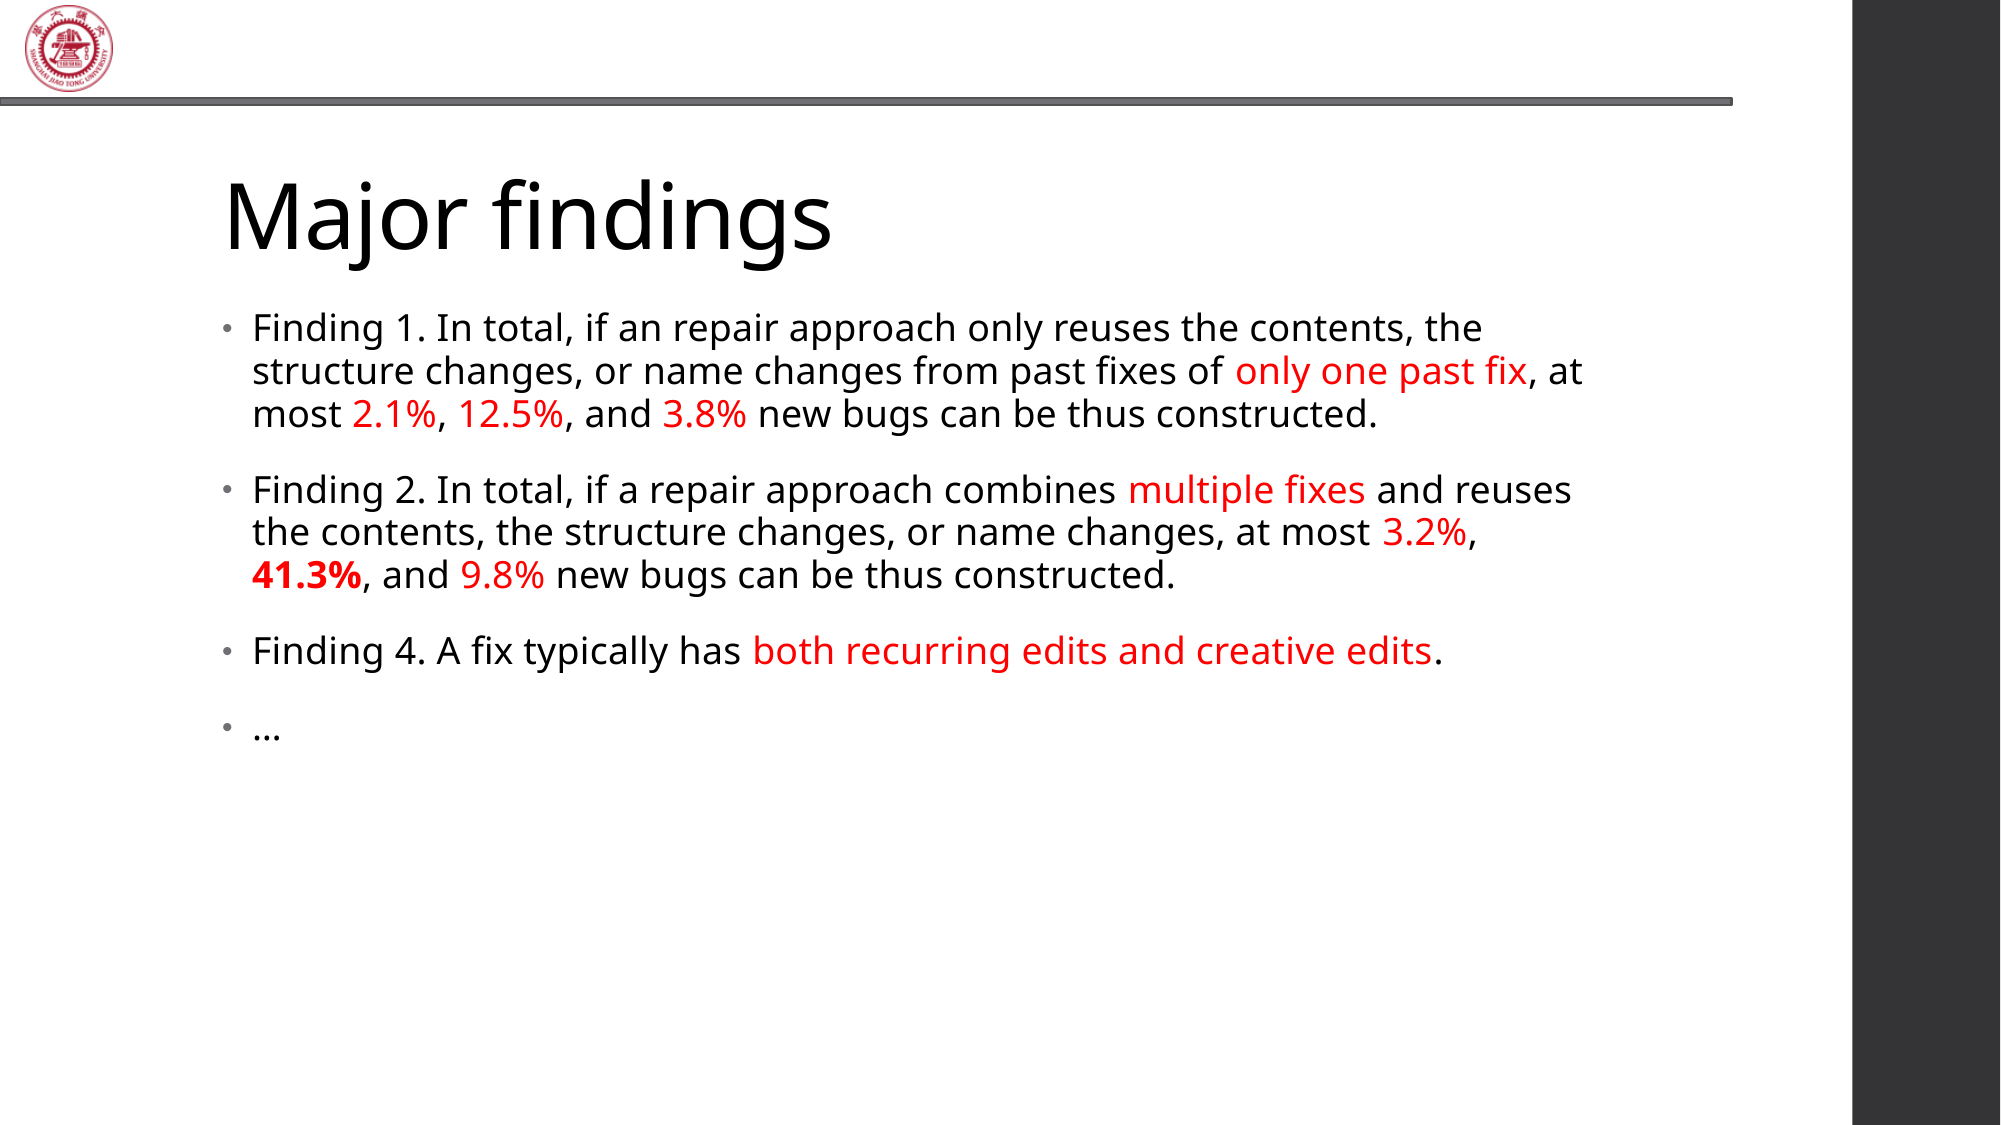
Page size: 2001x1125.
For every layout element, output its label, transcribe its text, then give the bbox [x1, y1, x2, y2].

list Finding 1. In total, if an repair approach only reuses the contents, the structure changes, or name changes from past fixes of only one past fix, at most 2.1%, 12.5%, and 3.8% new bugs can be thus constructed. Finding 2. In total, if a repair approach combines multiple fixes and reuses the contents, the structure changes, or name changes, at most 3.2%, 41.3%, and 9.8% new bugs can be thus constructed. Finding 4. A fix typically has both recurring edits and creative edits. … [206, 299, 1617, 1014]
picture [25, 5, 113, 92]
title Major findings [206, 116, 1797, 278]
